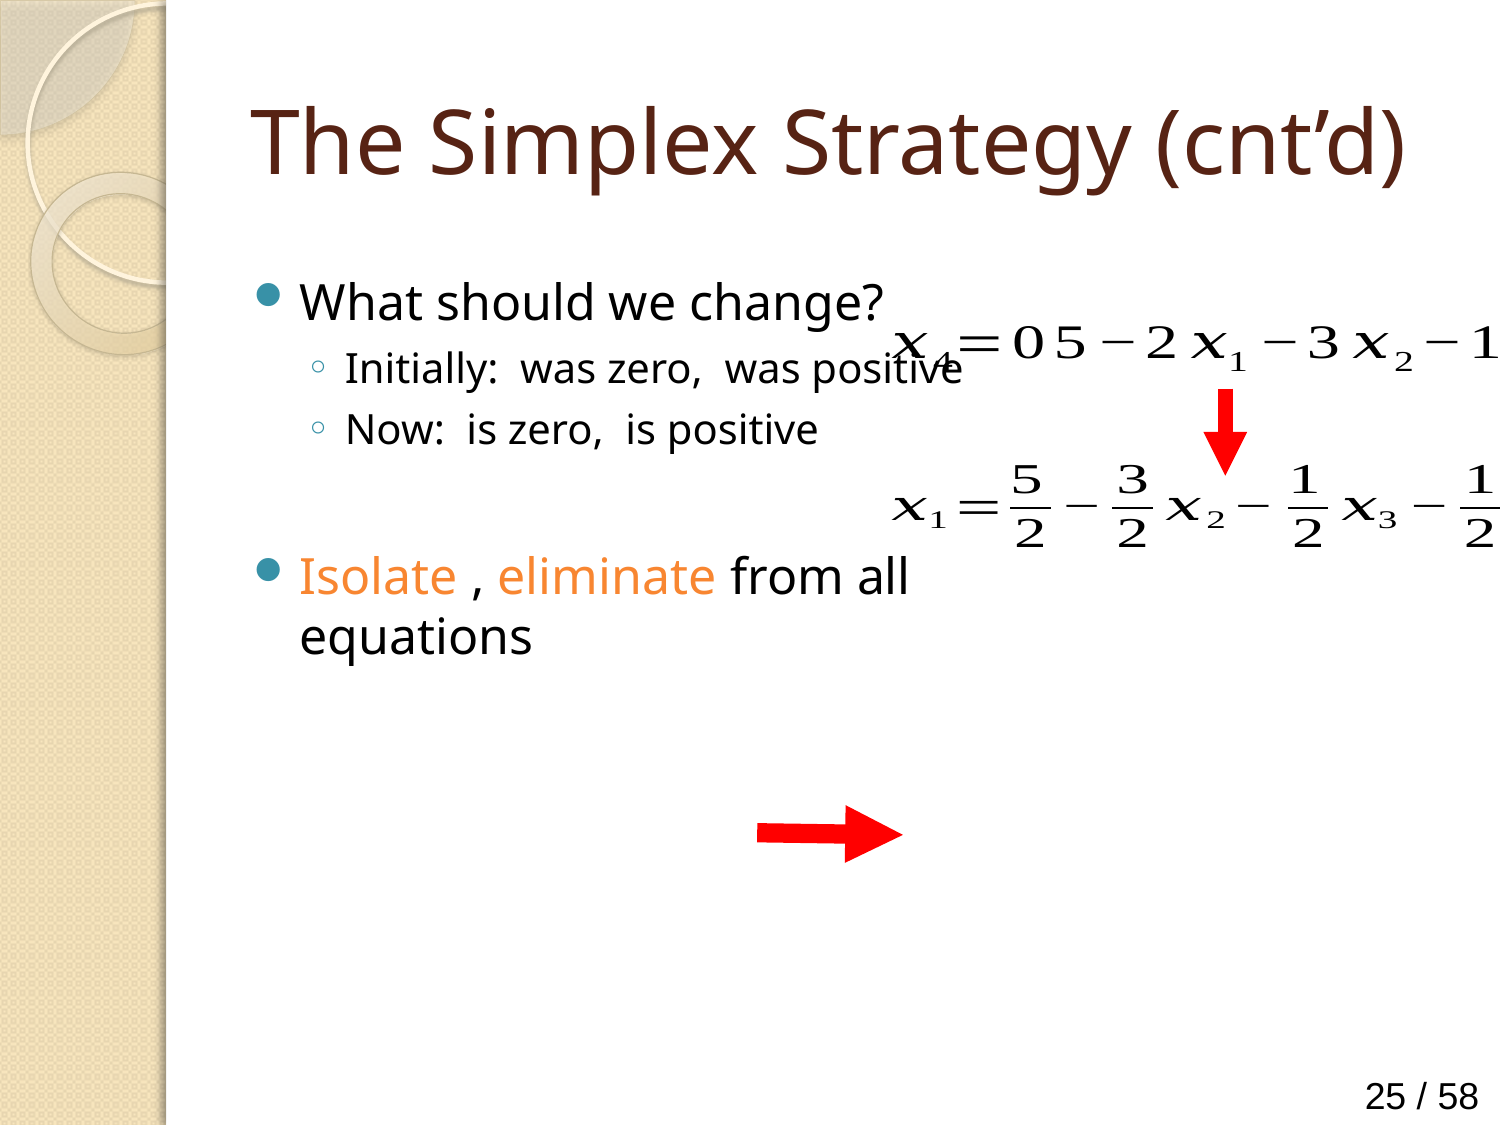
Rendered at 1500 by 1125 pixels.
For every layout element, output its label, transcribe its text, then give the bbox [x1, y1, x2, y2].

title The Simplex Strategy (cnt’d) [235, 45, 1466, 233]
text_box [756, 832, 904, 836]
